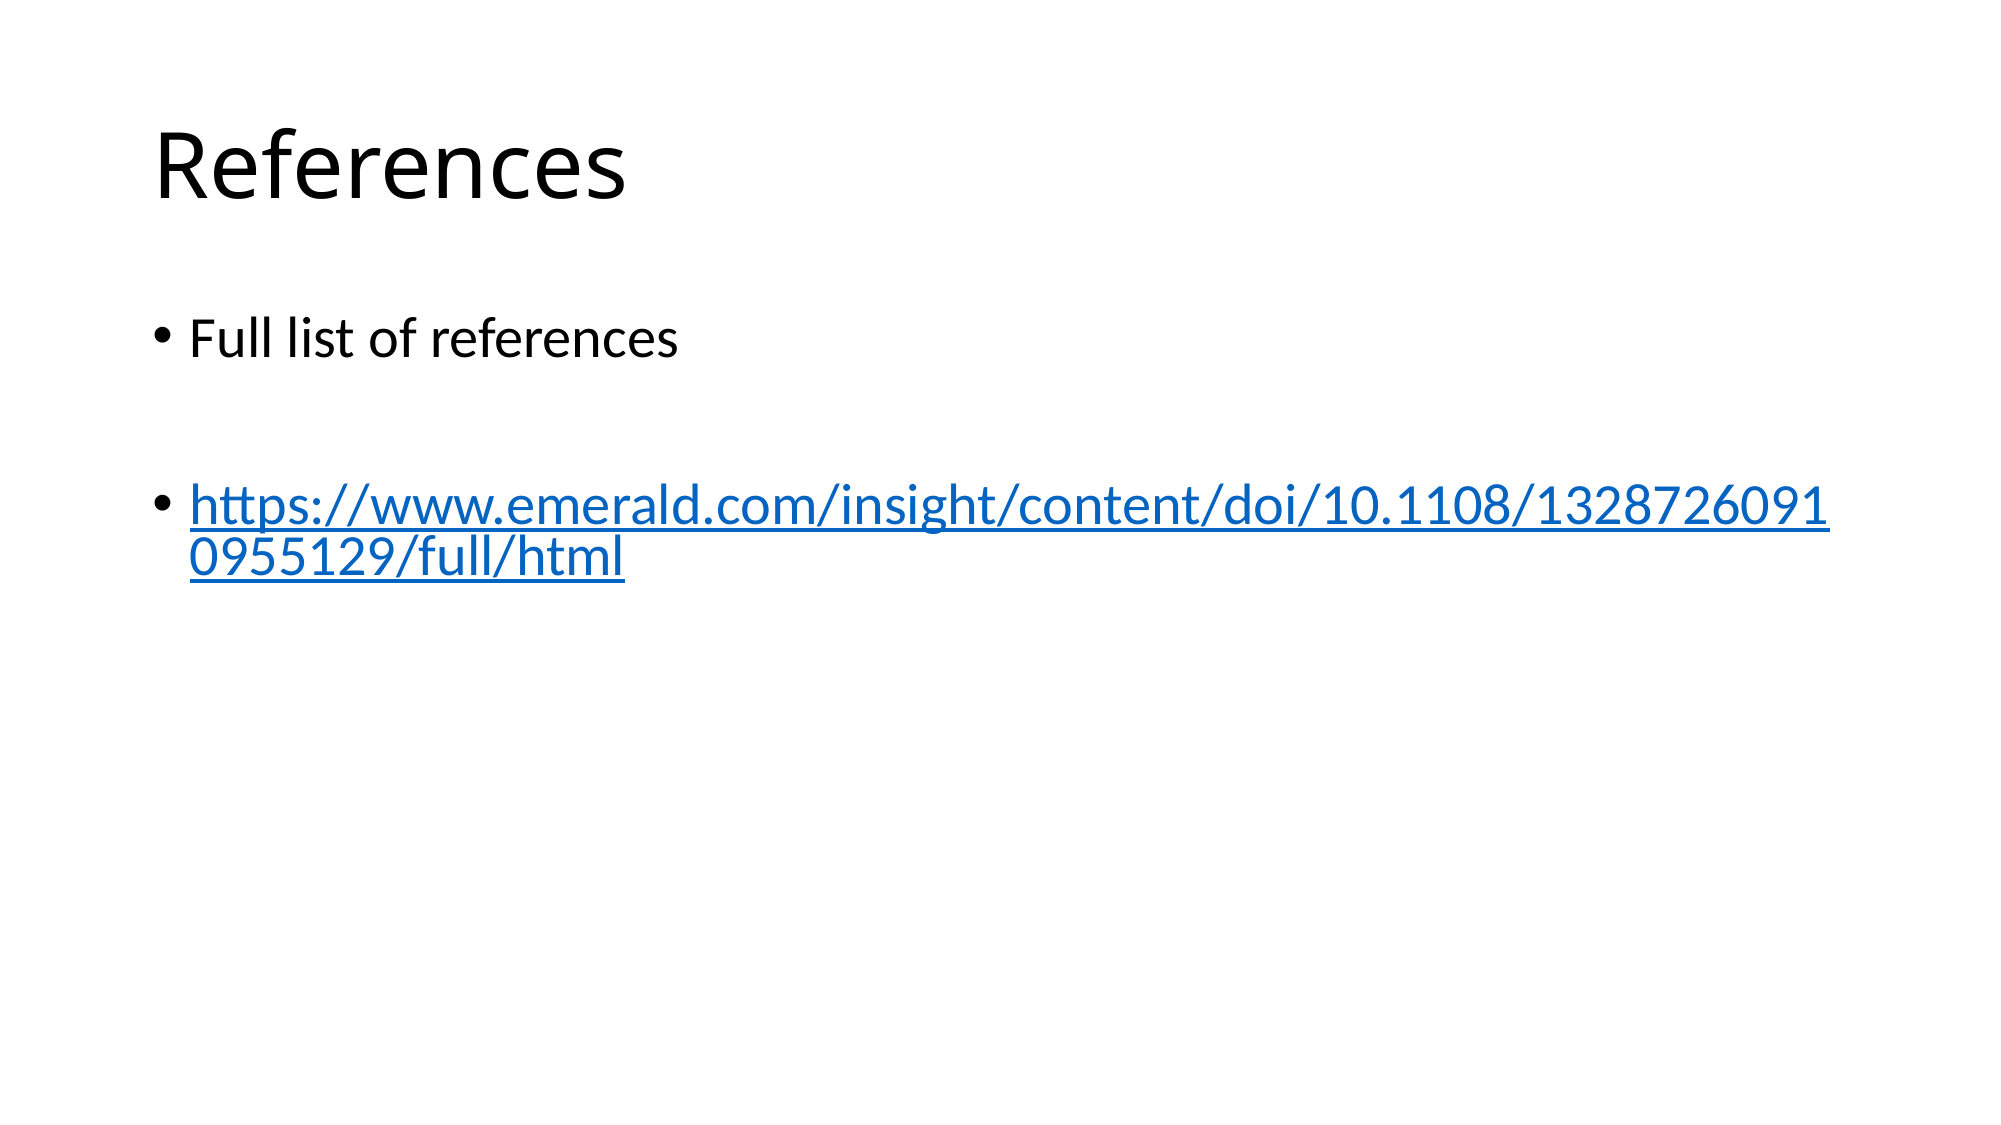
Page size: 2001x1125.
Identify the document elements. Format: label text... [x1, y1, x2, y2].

list Full list of references https://www.emerald.com/insight/content/doi/10.1108/13287260910955129/full/html [137, 299, 1863, 1014]
title References [137, 59, 1863, 278]
